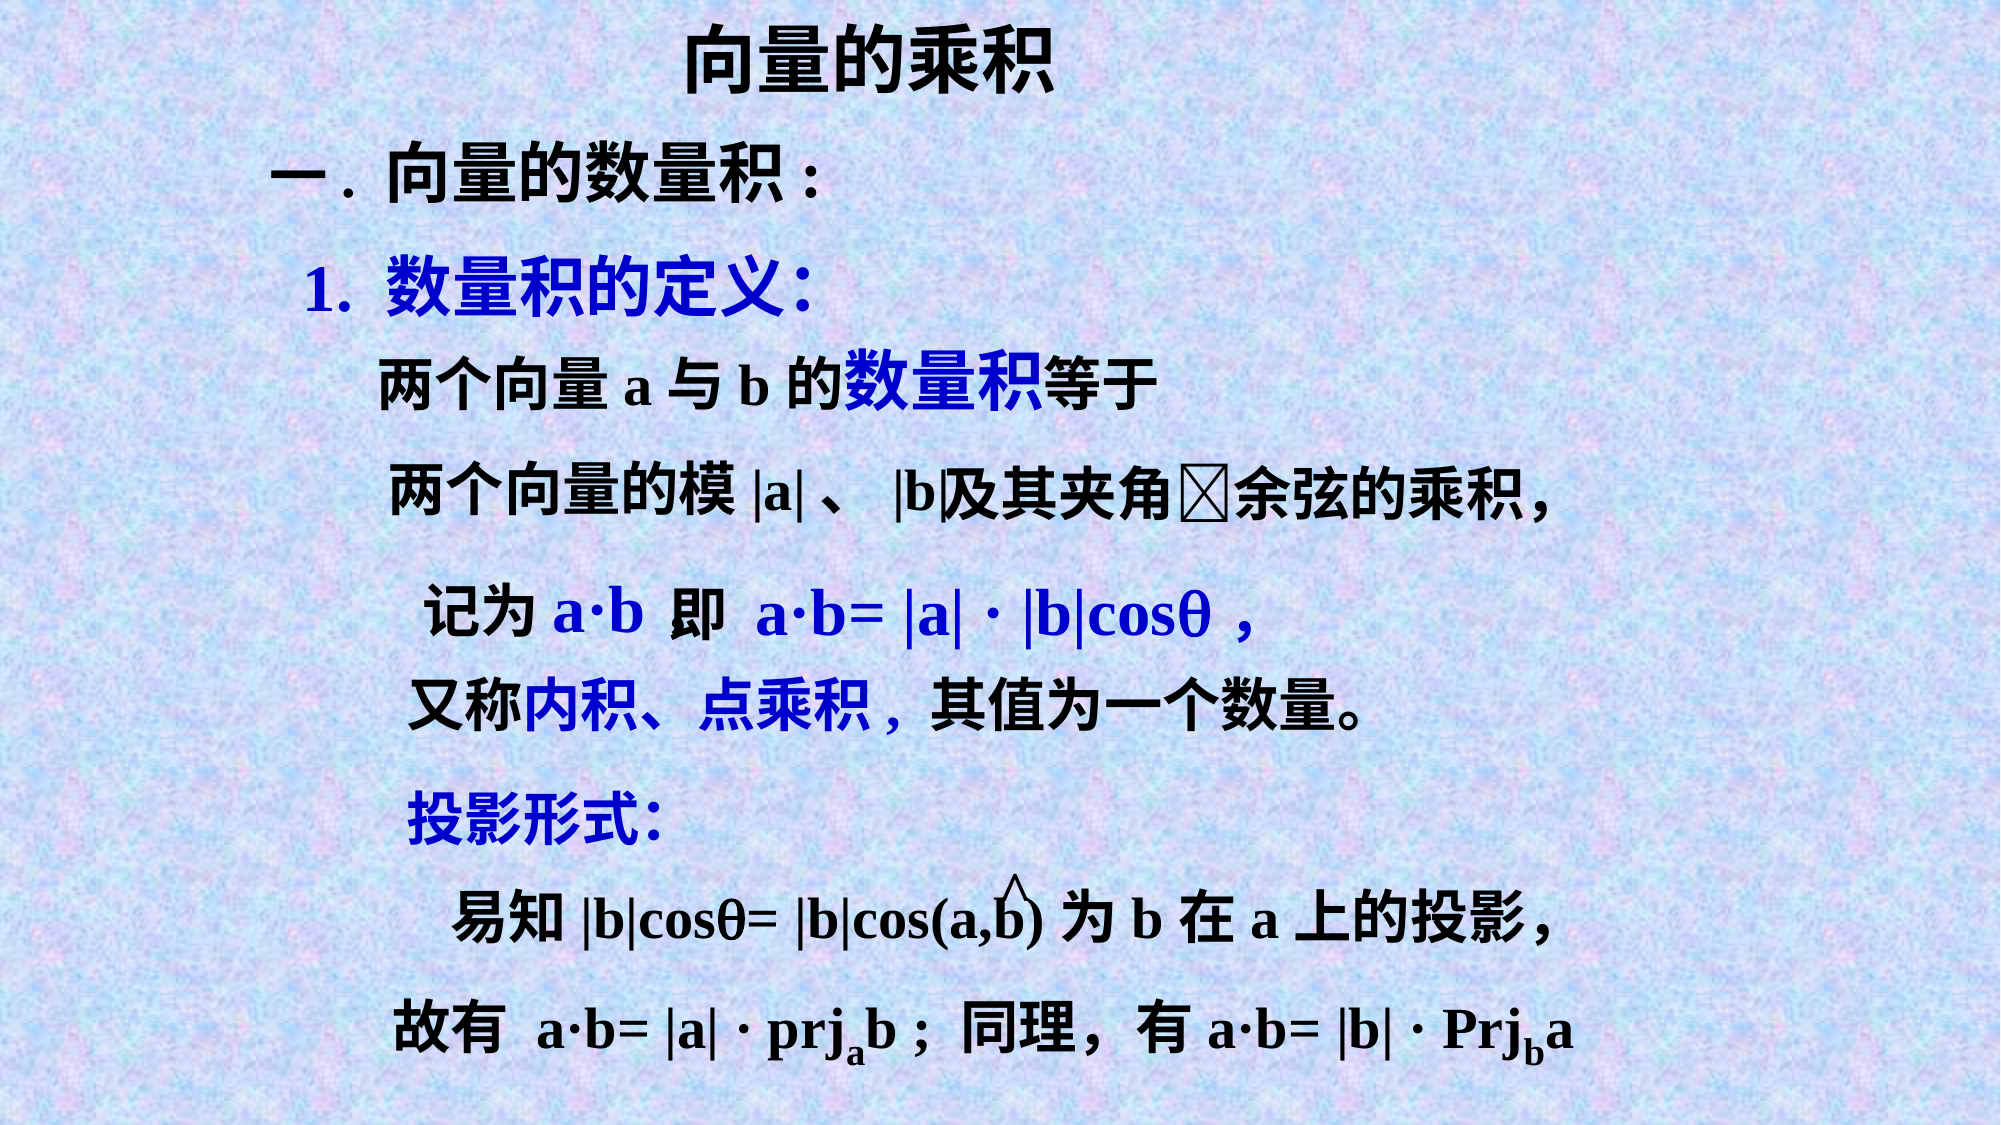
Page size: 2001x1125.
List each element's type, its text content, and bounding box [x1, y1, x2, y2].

text_box 向量的乘积 [666, 4, 1177, 110]
text_box 两个向量的模|a|、|b| [372, 444, 965, 530]
text_box 故有 a·b= |a| · prjab ; 同理，有a·b= |b| · Prjba [377, 974, 1598, 1080]
text_box 投影形式： [391, 774, 713, 860]
text_box 1. 数量积的定义： [288, 237, 868, 333]
text_box 记为a·b， [407, 558, 735, 654]
text_box 又称内积、点乘积, 其值为一个数量。 [391, 660, 1411, 746]
picture [0, 0, 2001, 1125]
text_box 一. 向量的数量积: [254, 123, 1005, 219]
text_box 两个向量a与b的数量积等于 [361, 331, 1175, 426]
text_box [475, 871, 1560, 958]
text_box 及其夹角余弦的乘积， [927, 449, 1598, 534]
text_box 即 a·b= |a| · |b|cos， [655, 561, 1301, 657]
